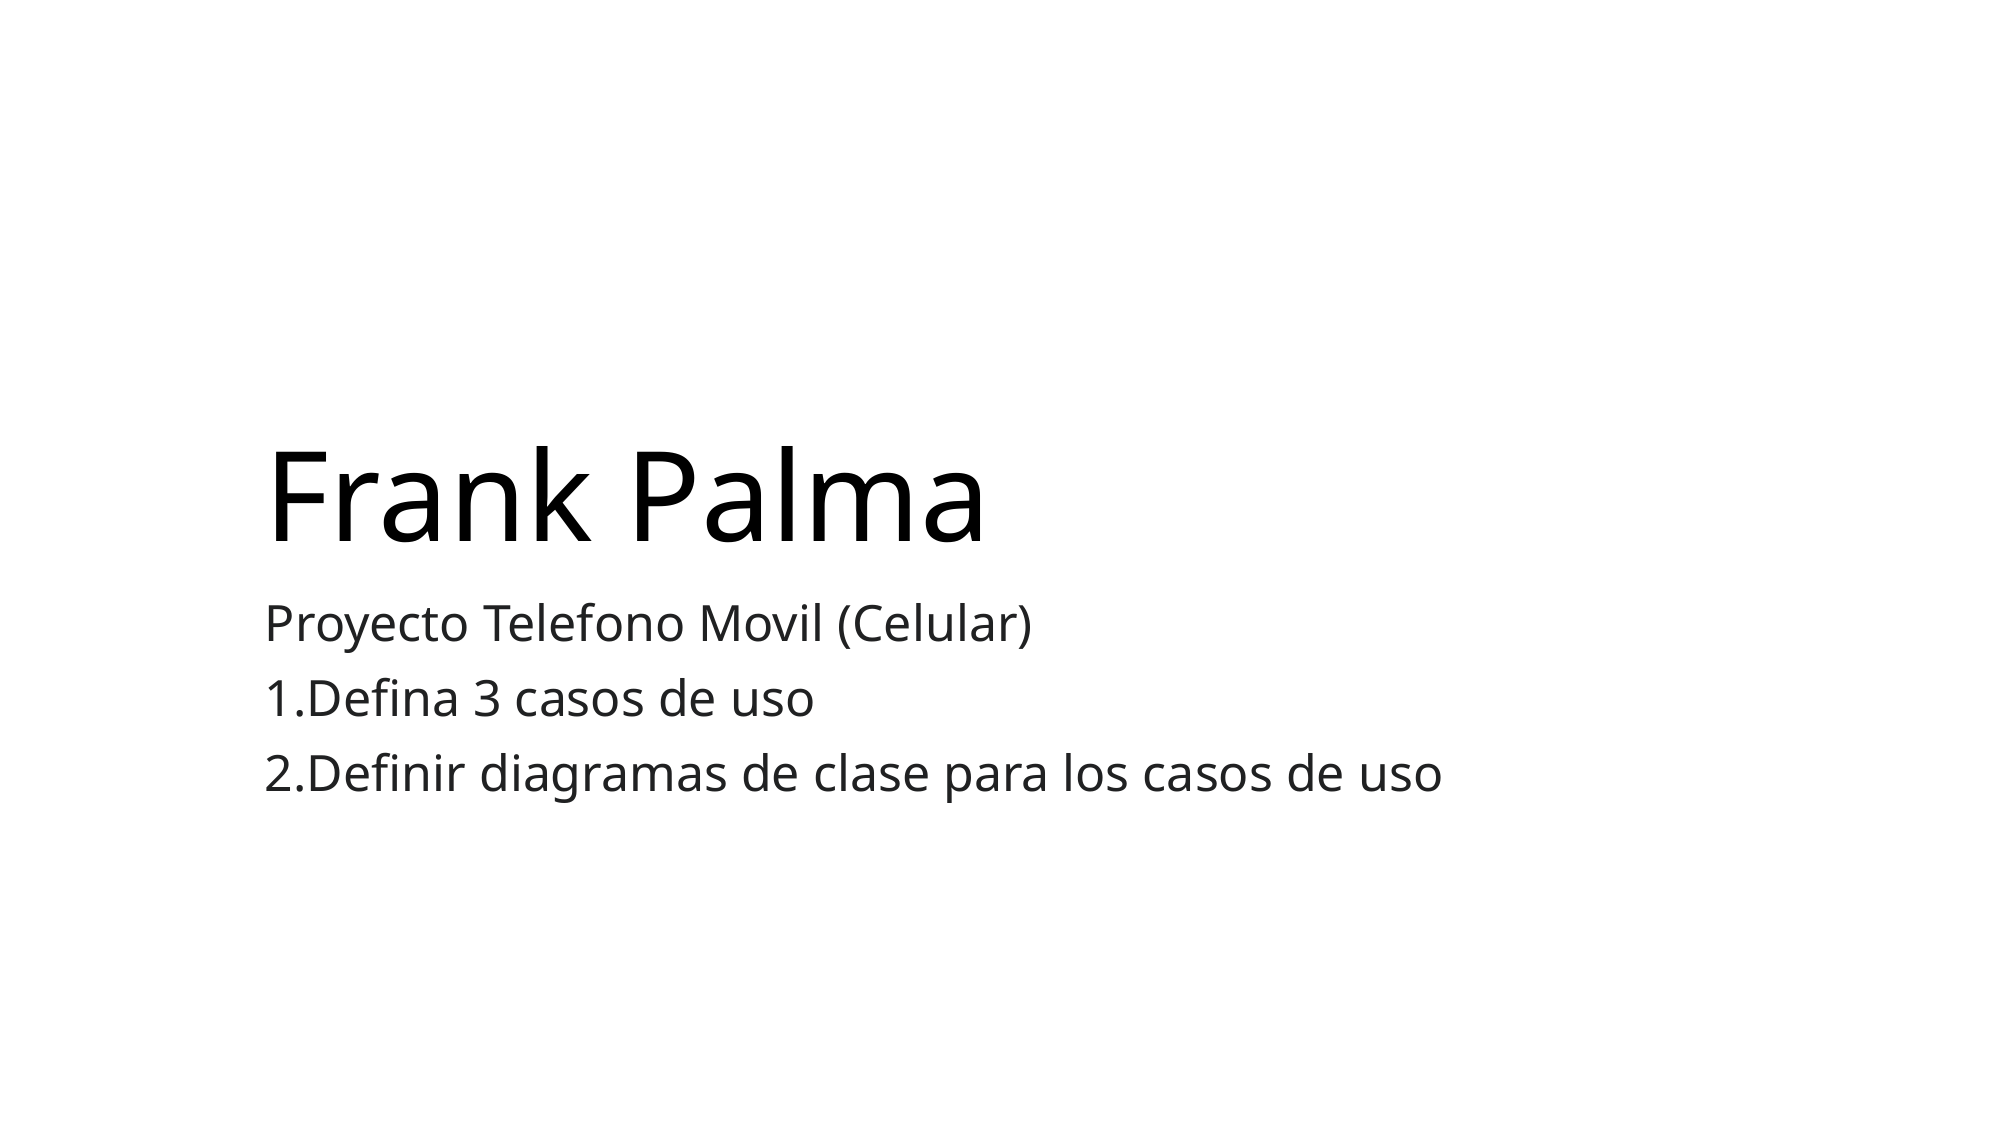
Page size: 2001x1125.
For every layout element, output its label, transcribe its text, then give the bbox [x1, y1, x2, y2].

title Frank Palma [249, 184, 1750, 576]
subtitle Proyecto Telefono Movil (Celular) Defina 3 casos de uso Definir diagramas de clase para los casos de uso [249, 590, 1750, 863]
